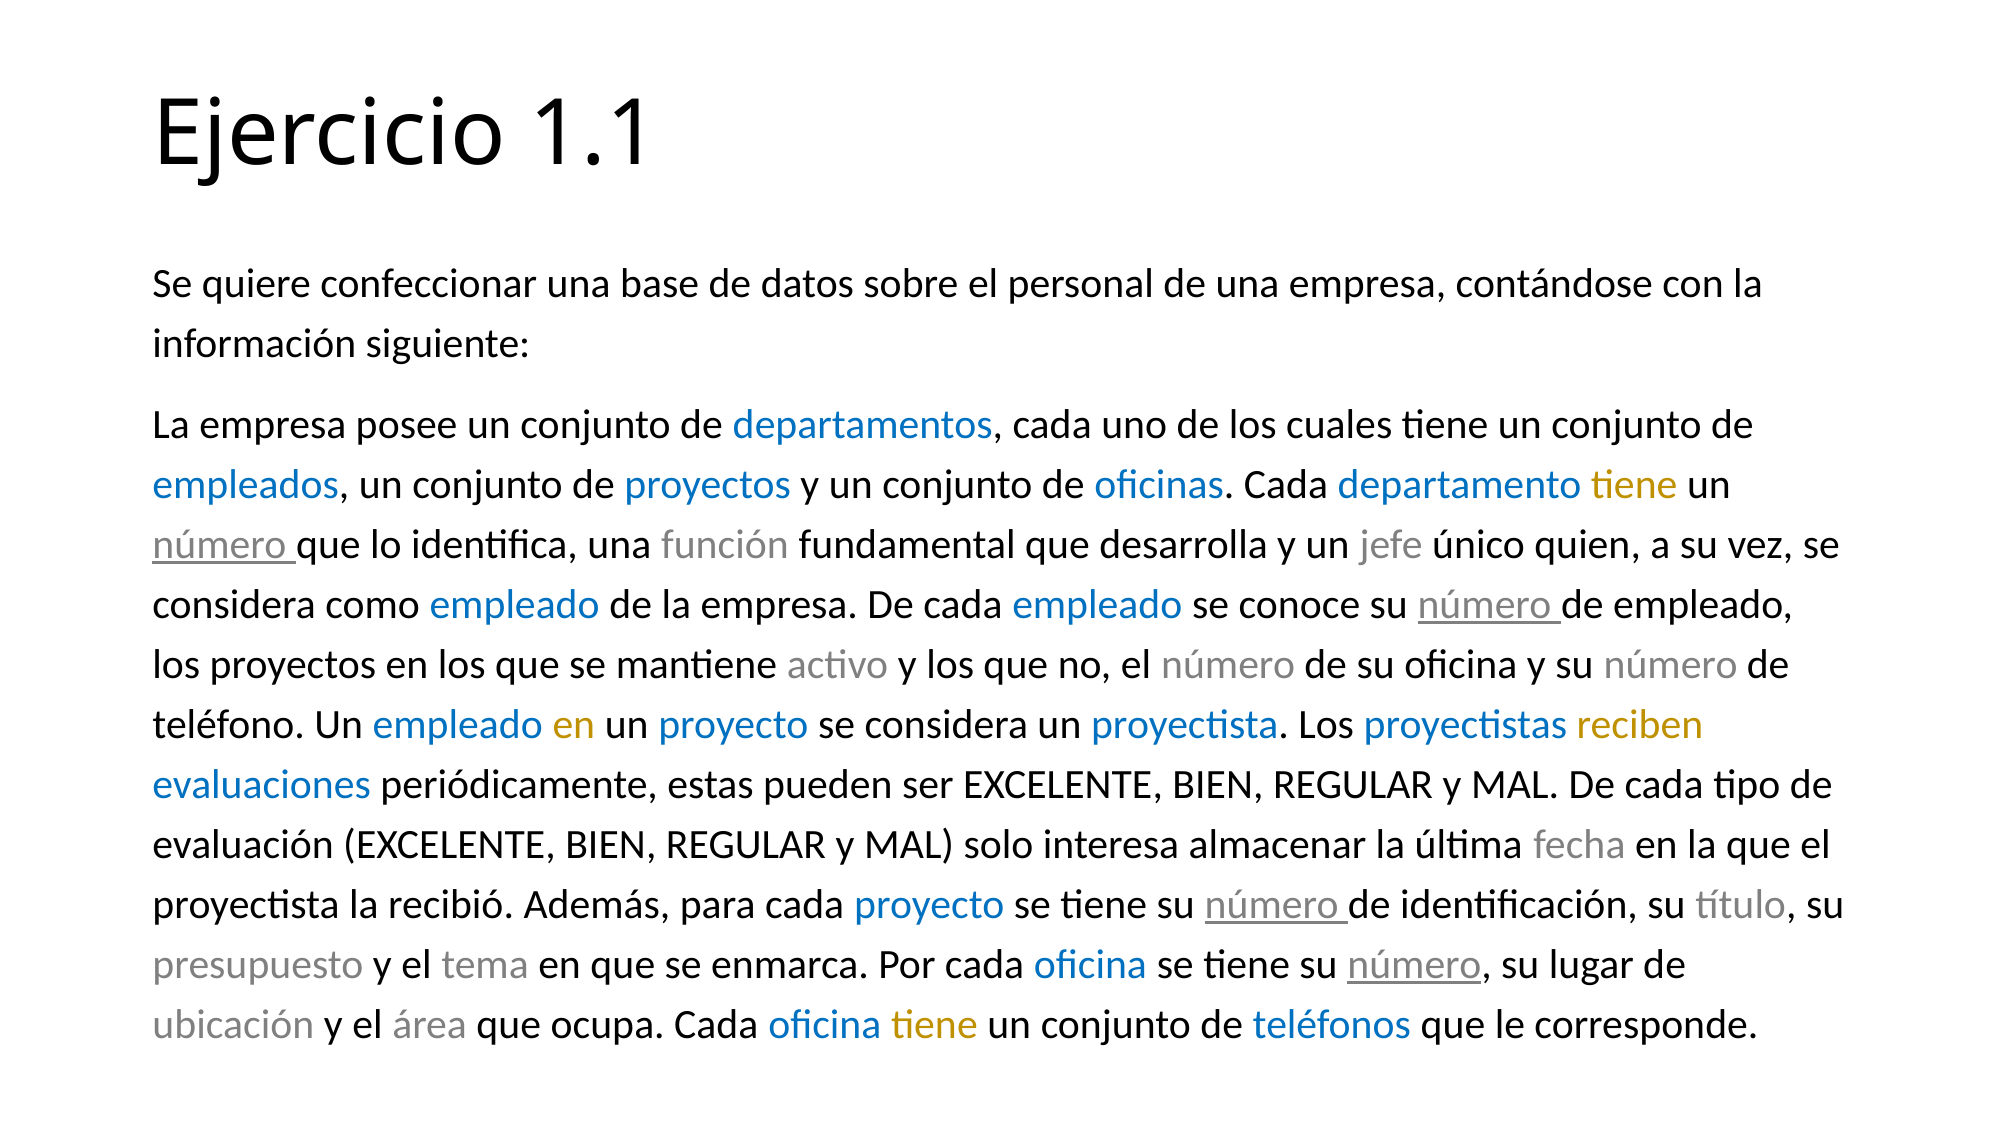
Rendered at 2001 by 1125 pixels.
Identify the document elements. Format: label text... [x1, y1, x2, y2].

title Ejercicio 1.1 [137, 58, 1863, 212]
list Se quiere confeccionar una base de datos sobre el personal de una empresa, contándose con la información siguiente: La empresa posee un conjunto de departamentos, cada uno de los cuales tiene un conjunto de empleados, un conjunto de proyectos y un conjunto de oficinas. Cada departamento tiene un número que lo identifica, una función fundamental que desarrolla y un jefe único quien, a su vez, se considera como empleado de la empresa. De cada empleado se conoce su número de empleado, los proyectos en los que se mantiene activo y los que no, el número de su oficina y su número de teléfono. Un empleado en un proyecto se considera un proyectista. Los proyectistas reciben evaluaciones periódicamente, estas pueden ser EXCELENTE, BIEN, REGULAR y MAL. De cada tipo de evaluación (EXCELENTE, BIEN, REGULAR y MAL) solo interesa almacenar la última fecha en la que el proyectista la recibió. Además, para cada proyecto se tiene su número de identificación, su título, su presupuesto y el tema en que se enmarca. Por cada oficina se tiene su número, su lugar de ubicación y el área que ocupa. Cada oficina tiene un conjunto de teléfonos que le corresponde. [137, 238, 1863, 1074]
